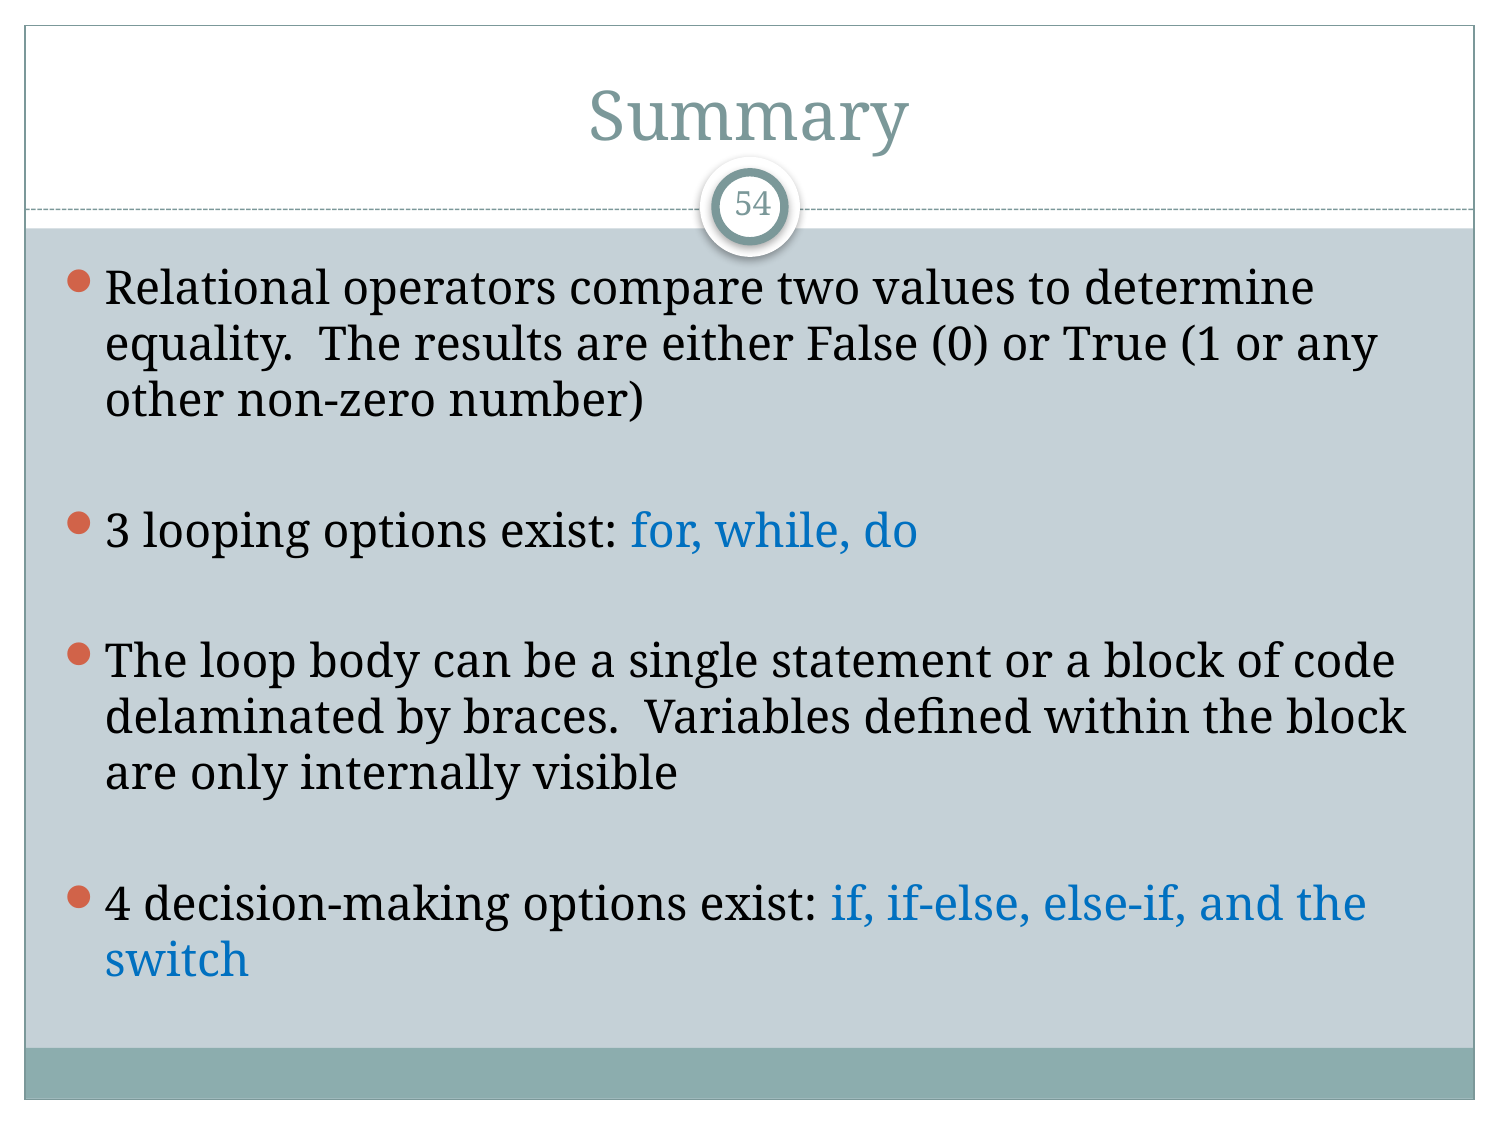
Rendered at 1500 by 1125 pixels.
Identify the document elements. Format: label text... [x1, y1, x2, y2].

slide_number 54 [715, 168, 791, 241]
title Summary [49, 37, 1450, 162]
list Relational operators compare two values to determine equality. The results are either False (0) or True (1 or any other non-zero number) 3 looping options exist: for, while, do The loop body can be a single statement or a block of code delaminated by braces. Variables defined within the block are only internally visible 4 decision-making options exist: if, if-else, else-if, and the switch [49, 250, 1445, 1001]
